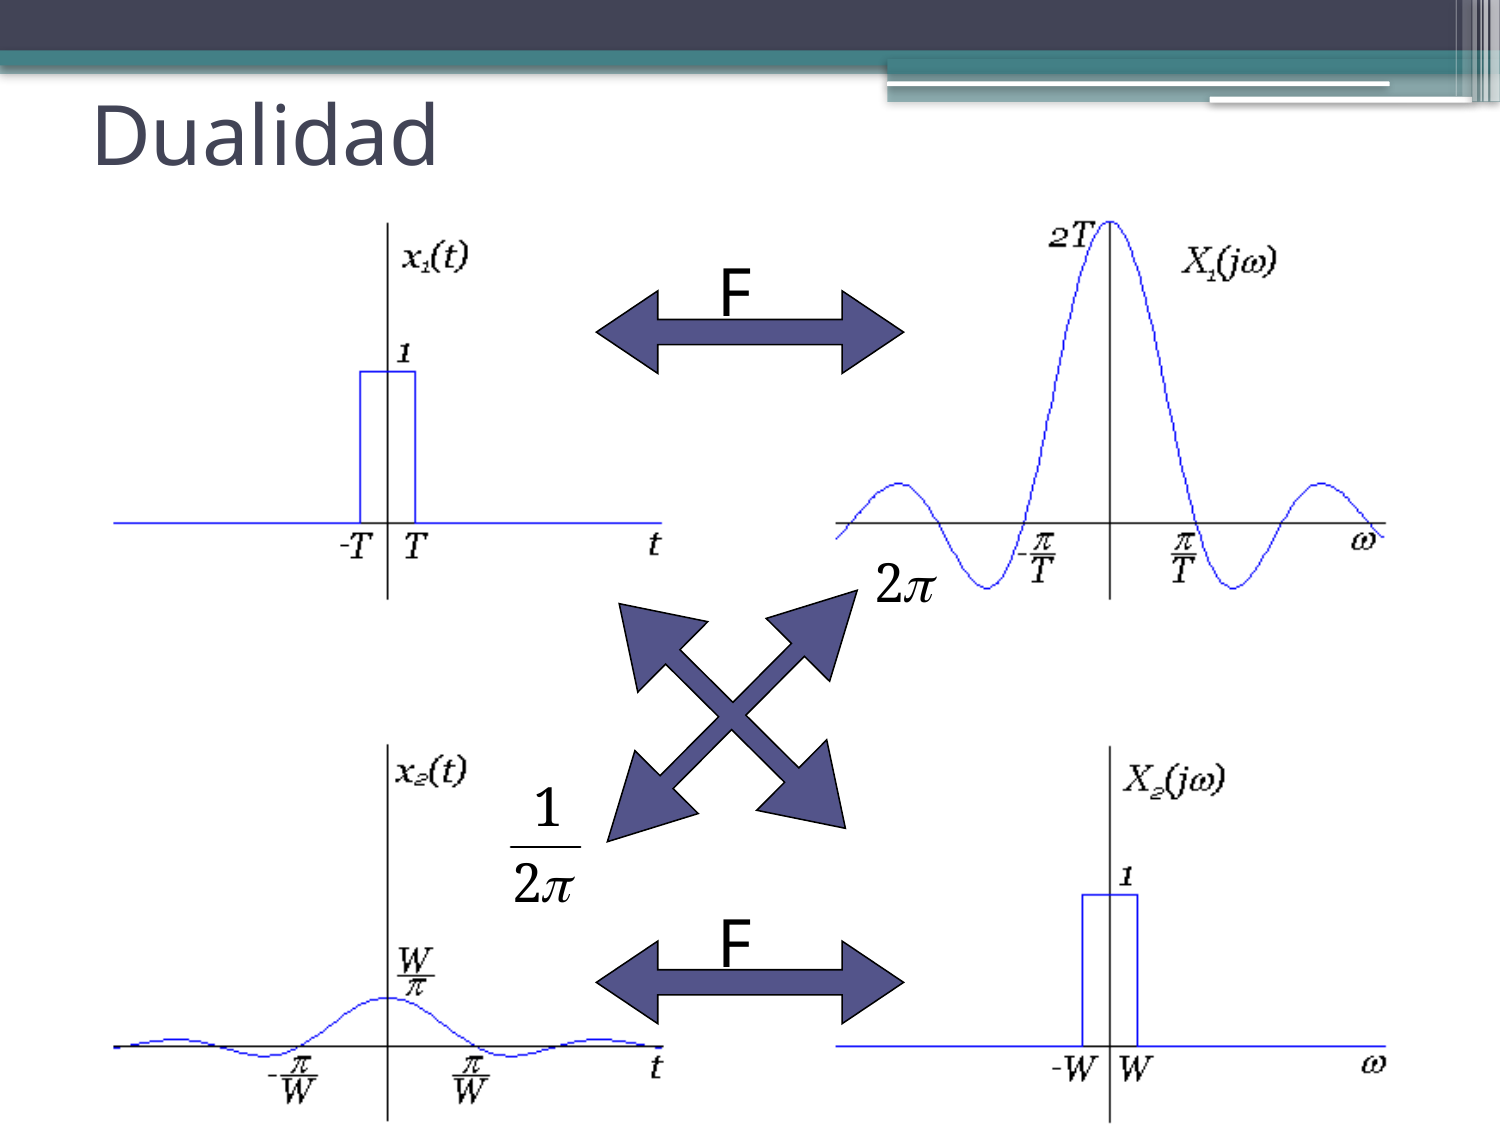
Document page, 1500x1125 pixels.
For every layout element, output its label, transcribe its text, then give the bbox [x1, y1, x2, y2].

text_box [596, 892, 904, 1024]
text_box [596, 242, 904, 374]
picture [111, 218, 1389, 1125]
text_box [867, 562, 950, 617]
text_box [501, 774, 592, 915]
title Dualidad [74, 44, 1426, 221]
